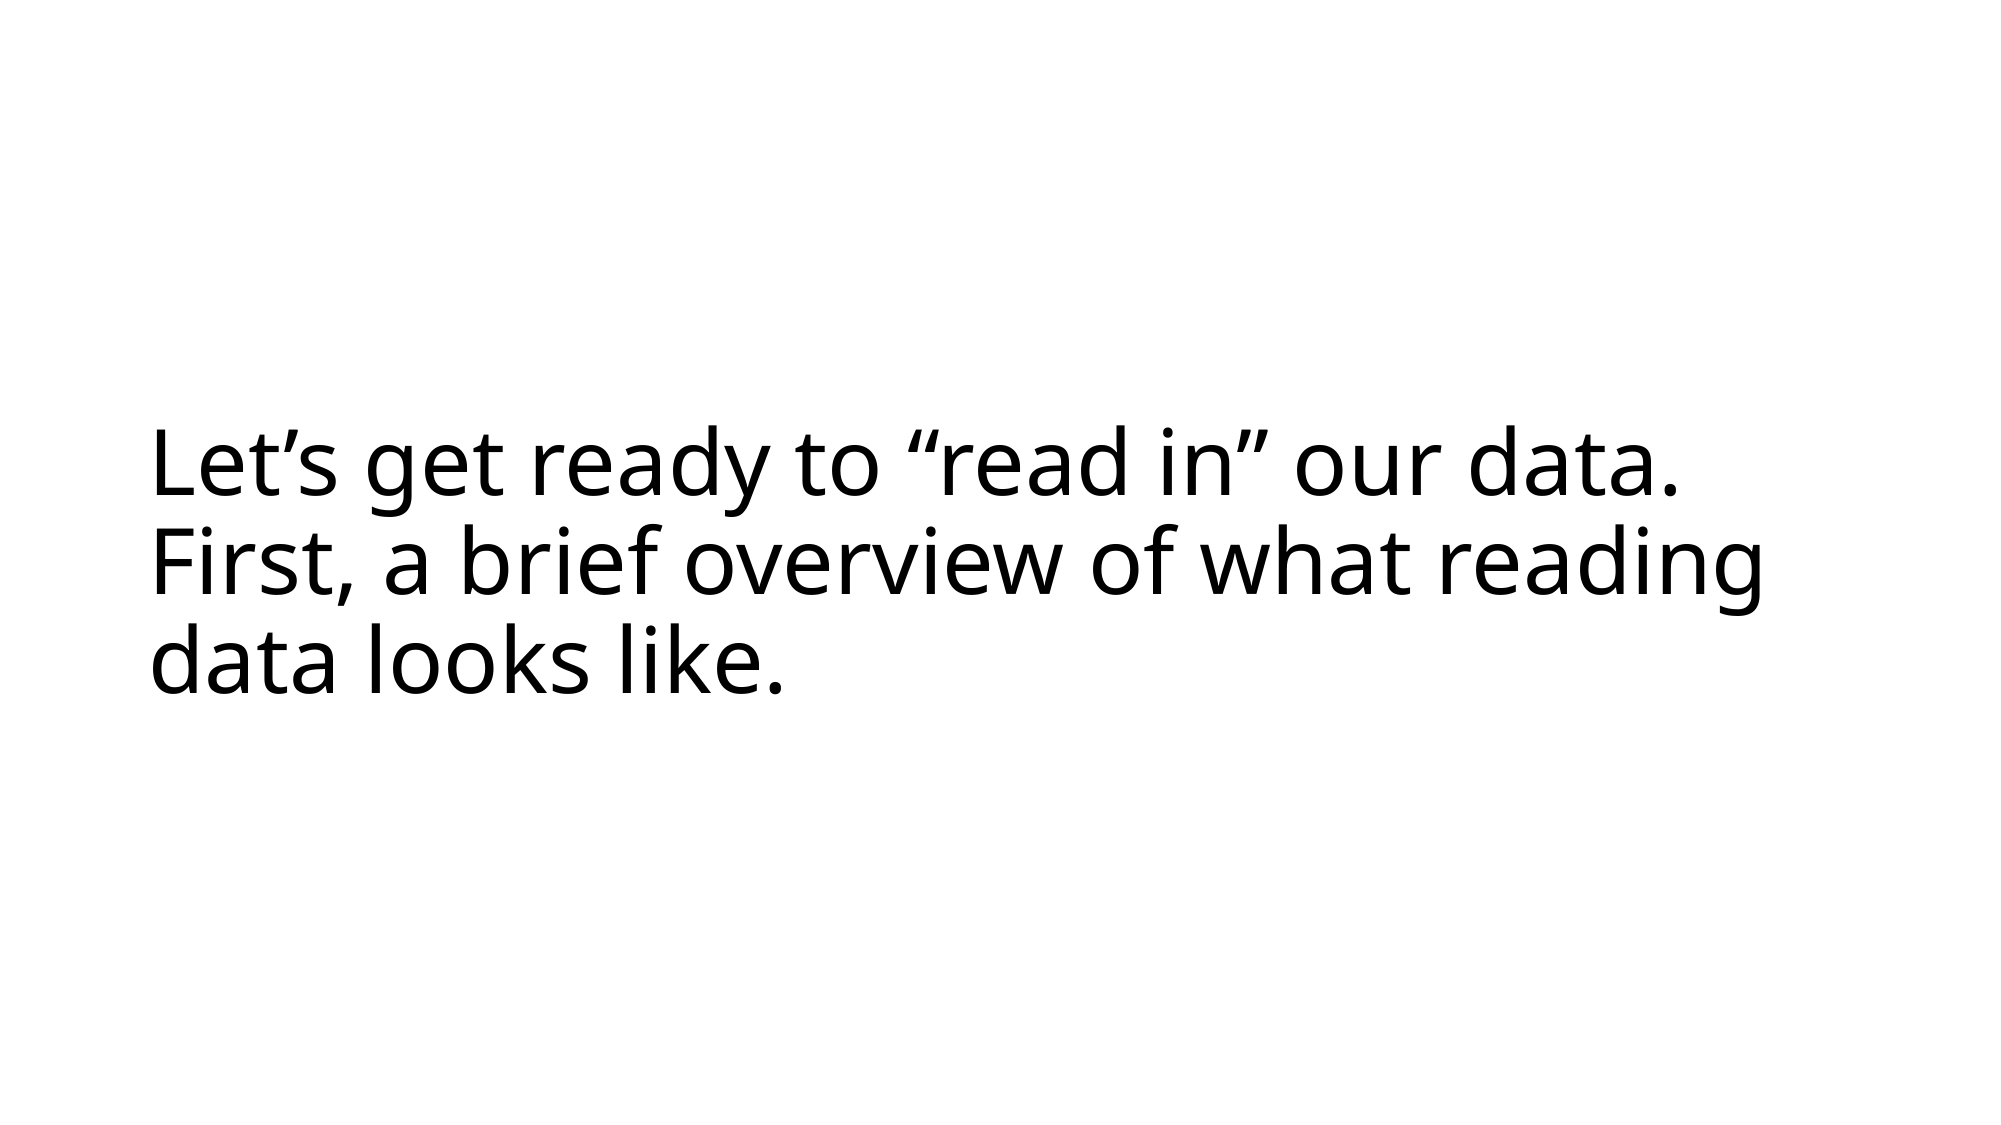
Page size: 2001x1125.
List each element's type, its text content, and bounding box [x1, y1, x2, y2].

title Let’s get ready to “read in” our data. First, a brief overview of what reading data looks like. [133, 456, 1859, 674]
